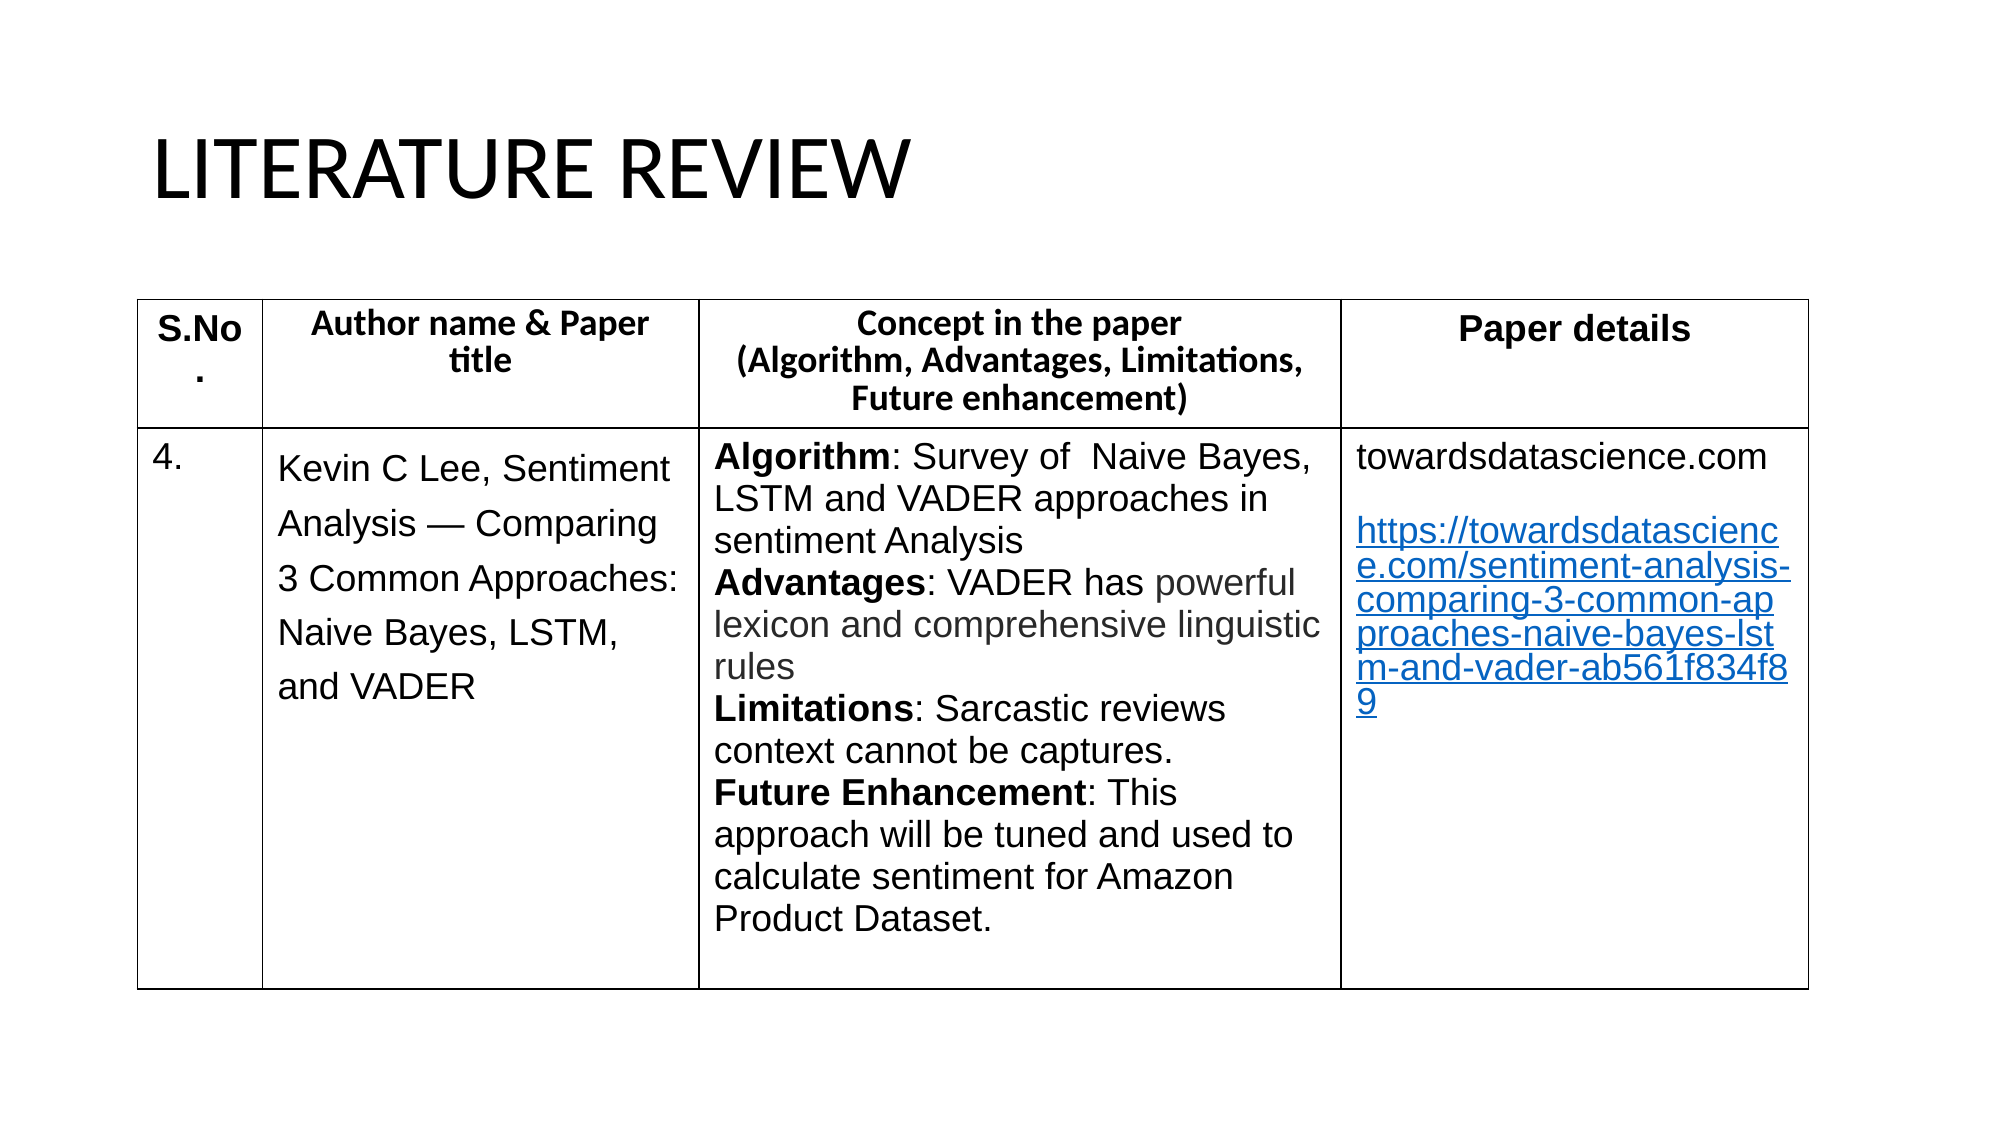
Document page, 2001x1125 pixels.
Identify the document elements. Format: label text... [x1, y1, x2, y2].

table_cell 4. [138, 429, 262, 988]
table_header Author name & Paper title [263, 300, 698, 427]
table_header Paper details [1342, 300, 1808, 427]
table_cell Kevin C Lee, Sentiment Analysis — Comparing 3 Common Approaches: Naive Bayes, LSTM, and VADER [263, 429, 698, 988]
table_header S.No. [138, 300, 262, 427]
table_header Concept in the paper (Algorithm, Advantages, Limitations, Future enhancement) [700, 300, 1340, 427]
title LITERATURE REVIEW [137, 59, 1863, 278]
table_cell Algorithm: Survey of Naive Bayes, LSTM and VADER approaches in sentiment Analysis Advantages: VADER has powerful lexicon and comprehensive linguistic rules Limitations: Sarcastic reviews context cannot be captures. Future Enhancement: This approach will be tuned and used to calculate sentiment for Amazon Product Dataset. [700, 429, 1340, 988]
table_cell towardsdatascience.com https://towardsdatascience.com/sentiment-analysis-comparing-3-common-approaches-naive-bayes-lstm-and-vader-ab561f834f89 [1342, 429, 1808, 988]
